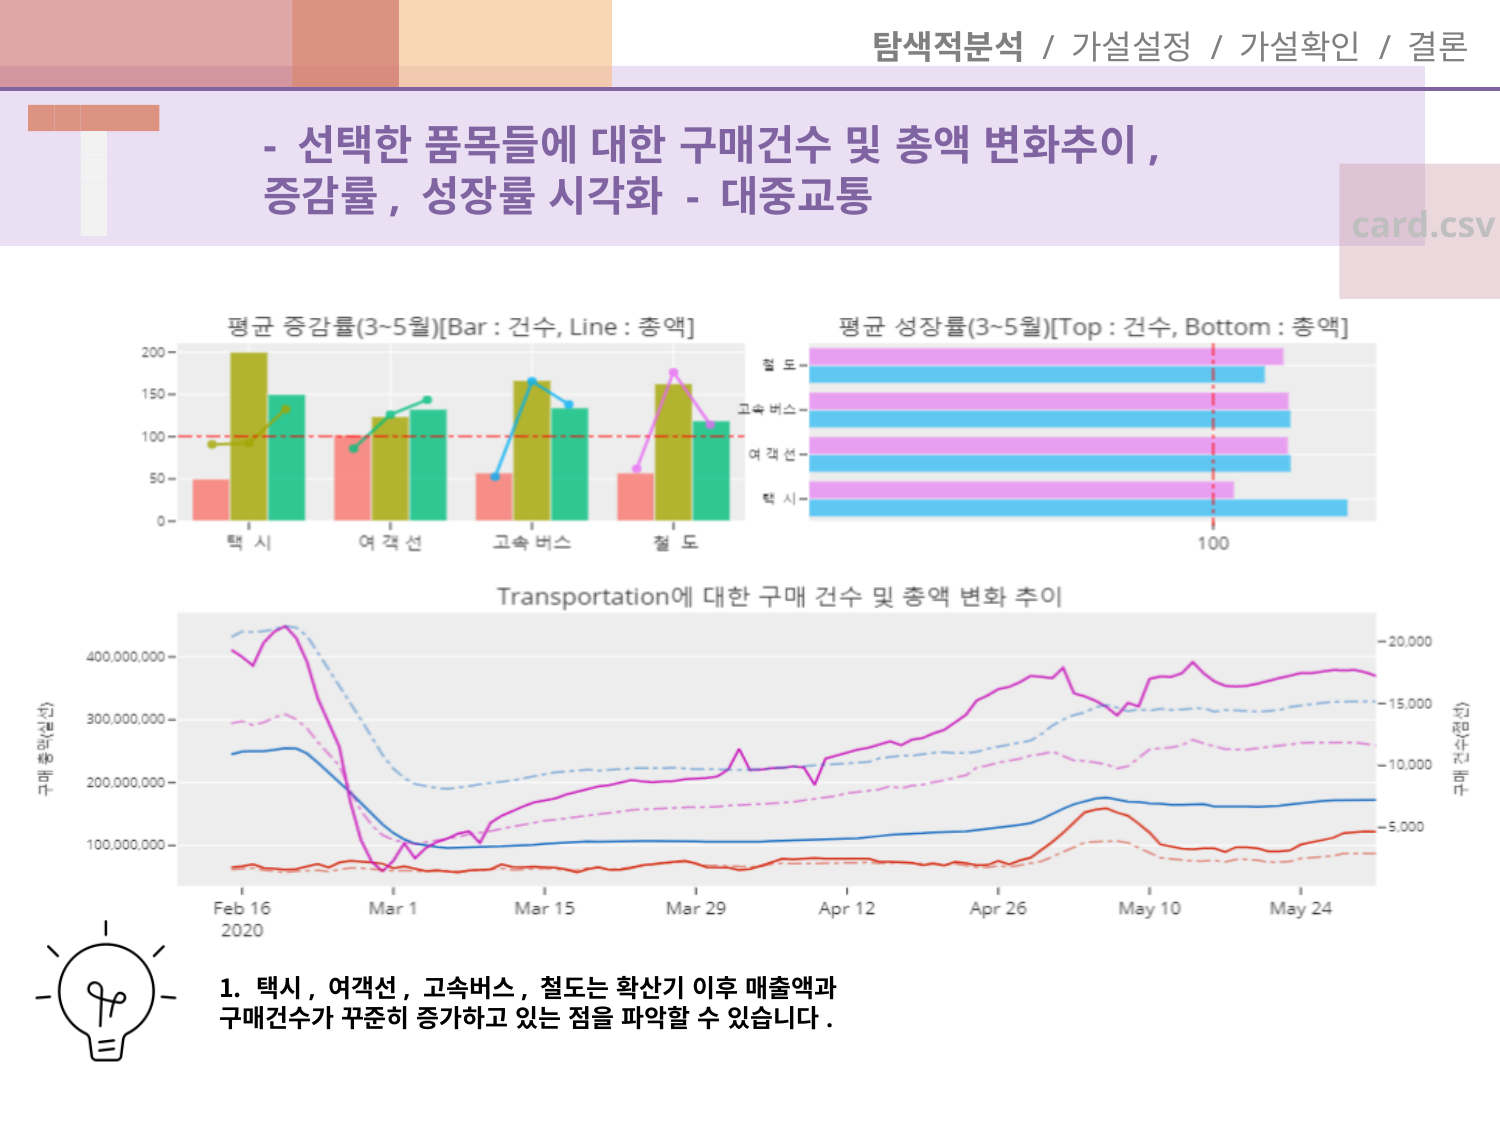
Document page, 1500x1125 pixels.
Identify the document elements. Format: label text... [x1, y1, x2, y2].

text_box - 선택한 품목들에 대한 구매건수 및 총액 변화추이, 증감률, 성장률 시각화 - 대중교통 [248, 115, 1253, 224]
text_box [27, 104, 160, 237]
picture [0, 299, 1500, 1101]
text_box card.csv [1328, 194, 1500, 252]
text_box 탐색적분석 / 가설설정 / 가설확인 / 결론 [793, 18, 1484, 74]
text_box 택시, 여객선, 고속버스, 철도는 확산기 이후 매출액과 구매건수가 꾸준히 증가하고 있는 점을 파악할 수 있습니다. [219, 964, 920, 1040]
